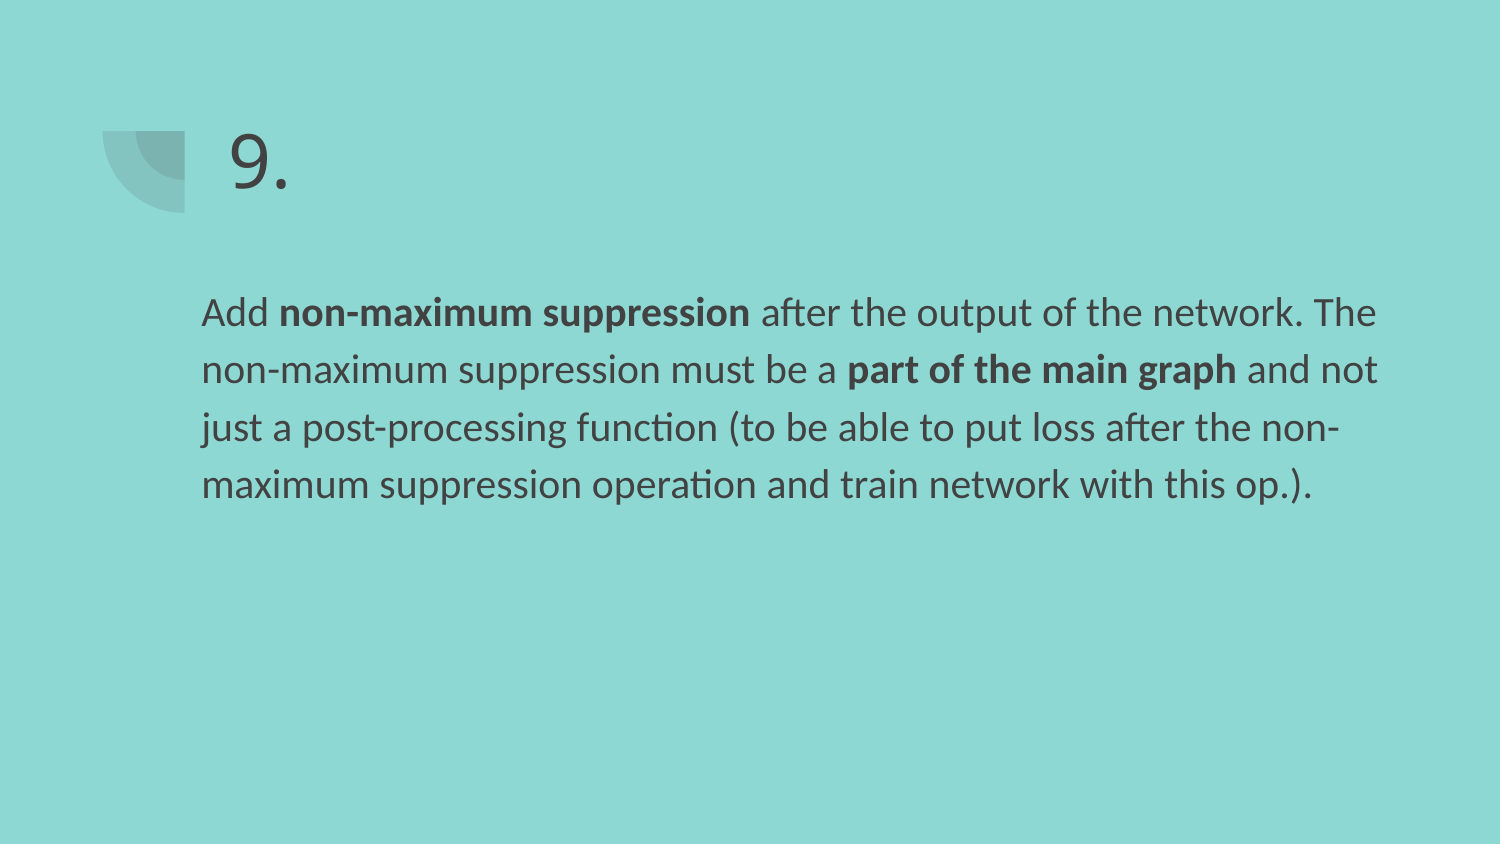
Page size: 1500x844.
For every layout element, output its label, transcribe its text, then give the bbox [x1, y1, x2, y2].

list Add non-maximum suppression after the output of the network. The non-maximum suppression must be a part of the main graph and not just a post-processing function (to be able to put loss after the non-maximum suppression operation and train network with this op.). [186, 262, 1395, 775]
title 9. [213, 98, 1368, 232]
